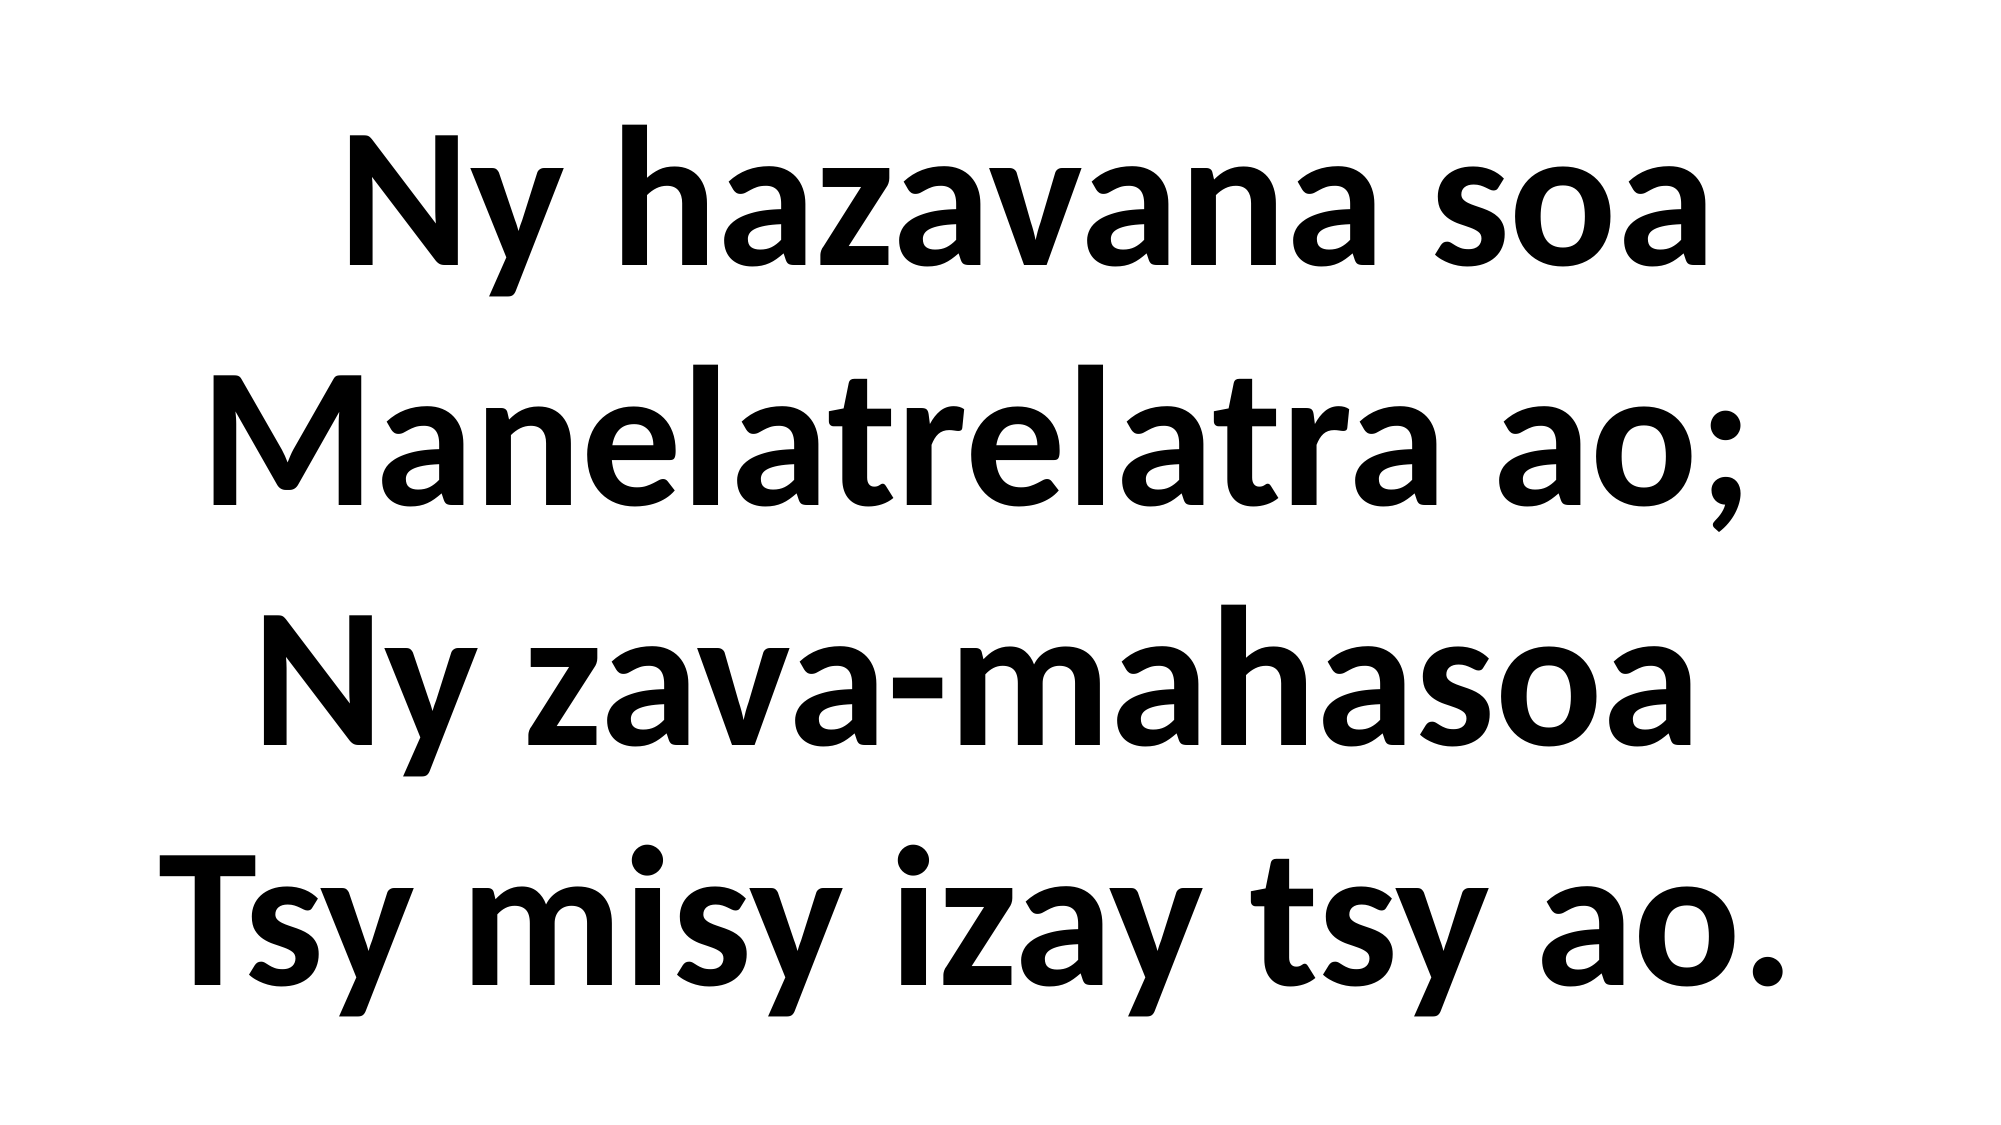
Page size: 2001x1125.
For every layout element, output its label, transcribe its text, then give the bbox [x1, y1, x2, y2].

text_box 2Ny hazavana soa Manelatrelatra ao; Ny zava-mahasoa Tsy misy izay tsy ao. [0, 58, 2000, 1034]
